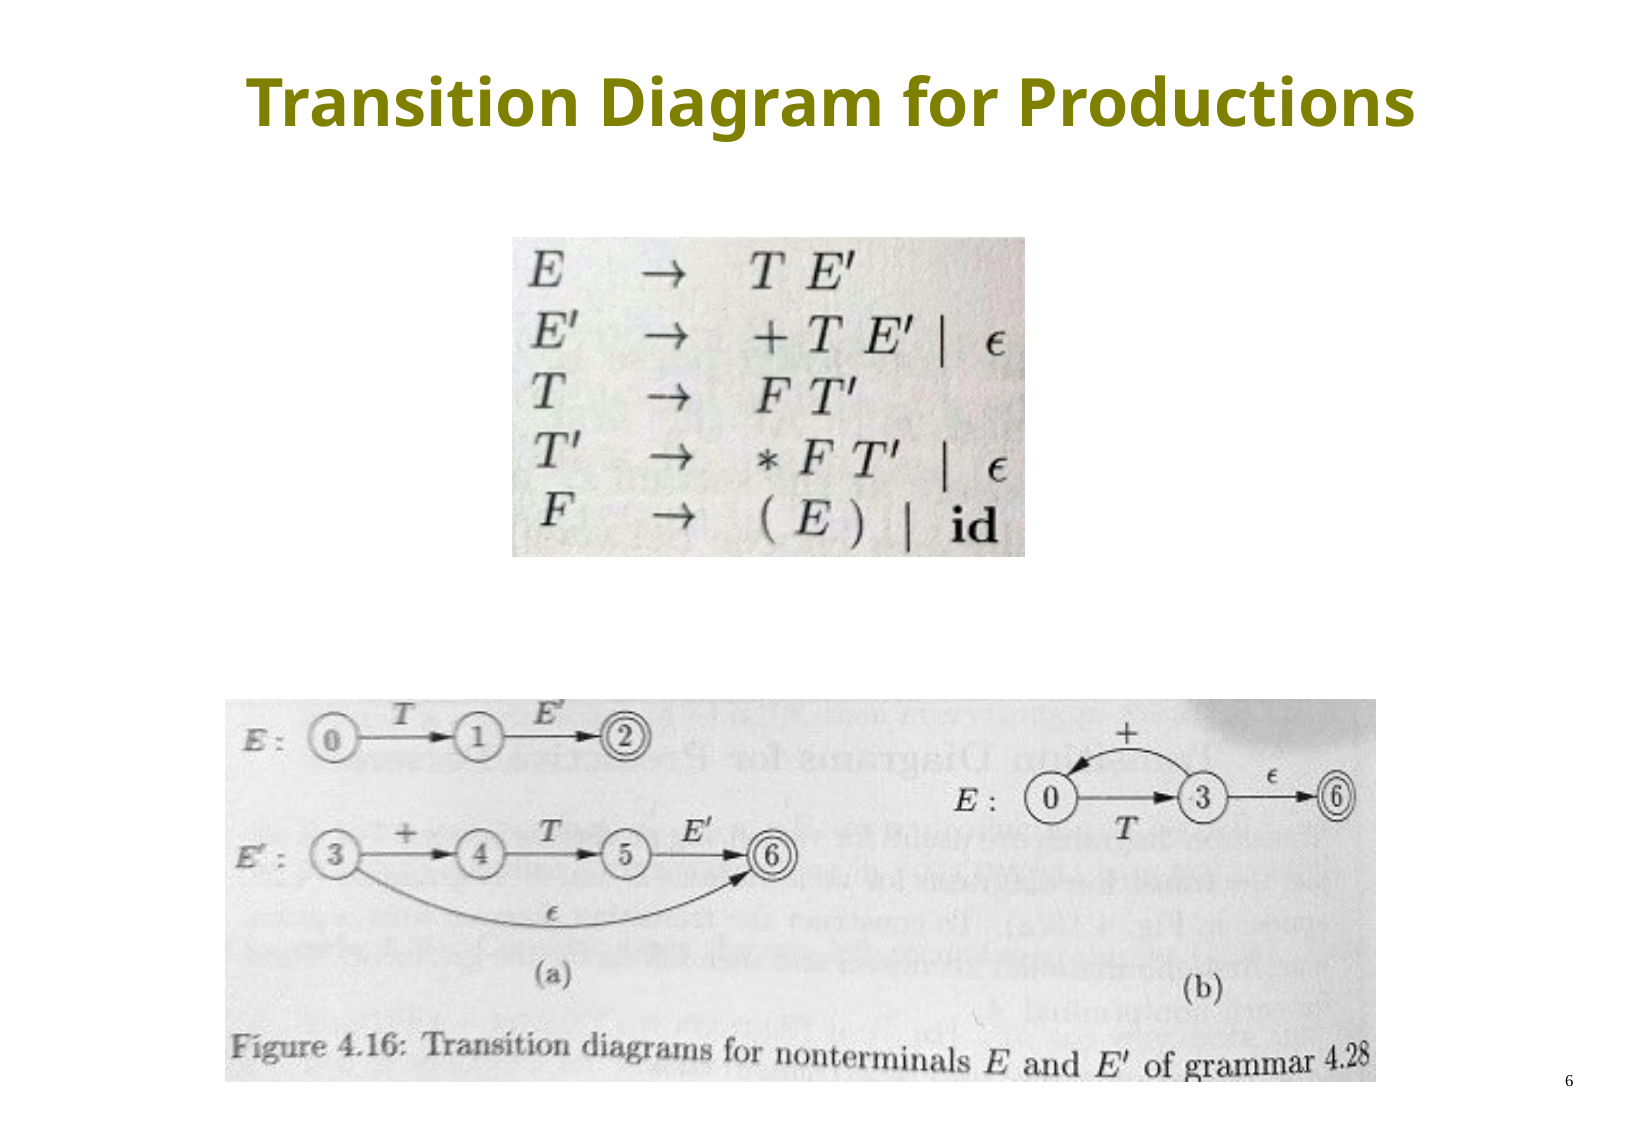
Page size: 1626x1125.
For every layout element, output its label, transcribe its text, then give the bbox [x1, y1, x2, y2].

slide_number 6 [1250, 1062, 1589, 1100]
title Transition Diagram for Productions [62, 24, 1600, 175]
picture [224, 699, 1376, 1082]
picture [512, 237, 1025, 557]
